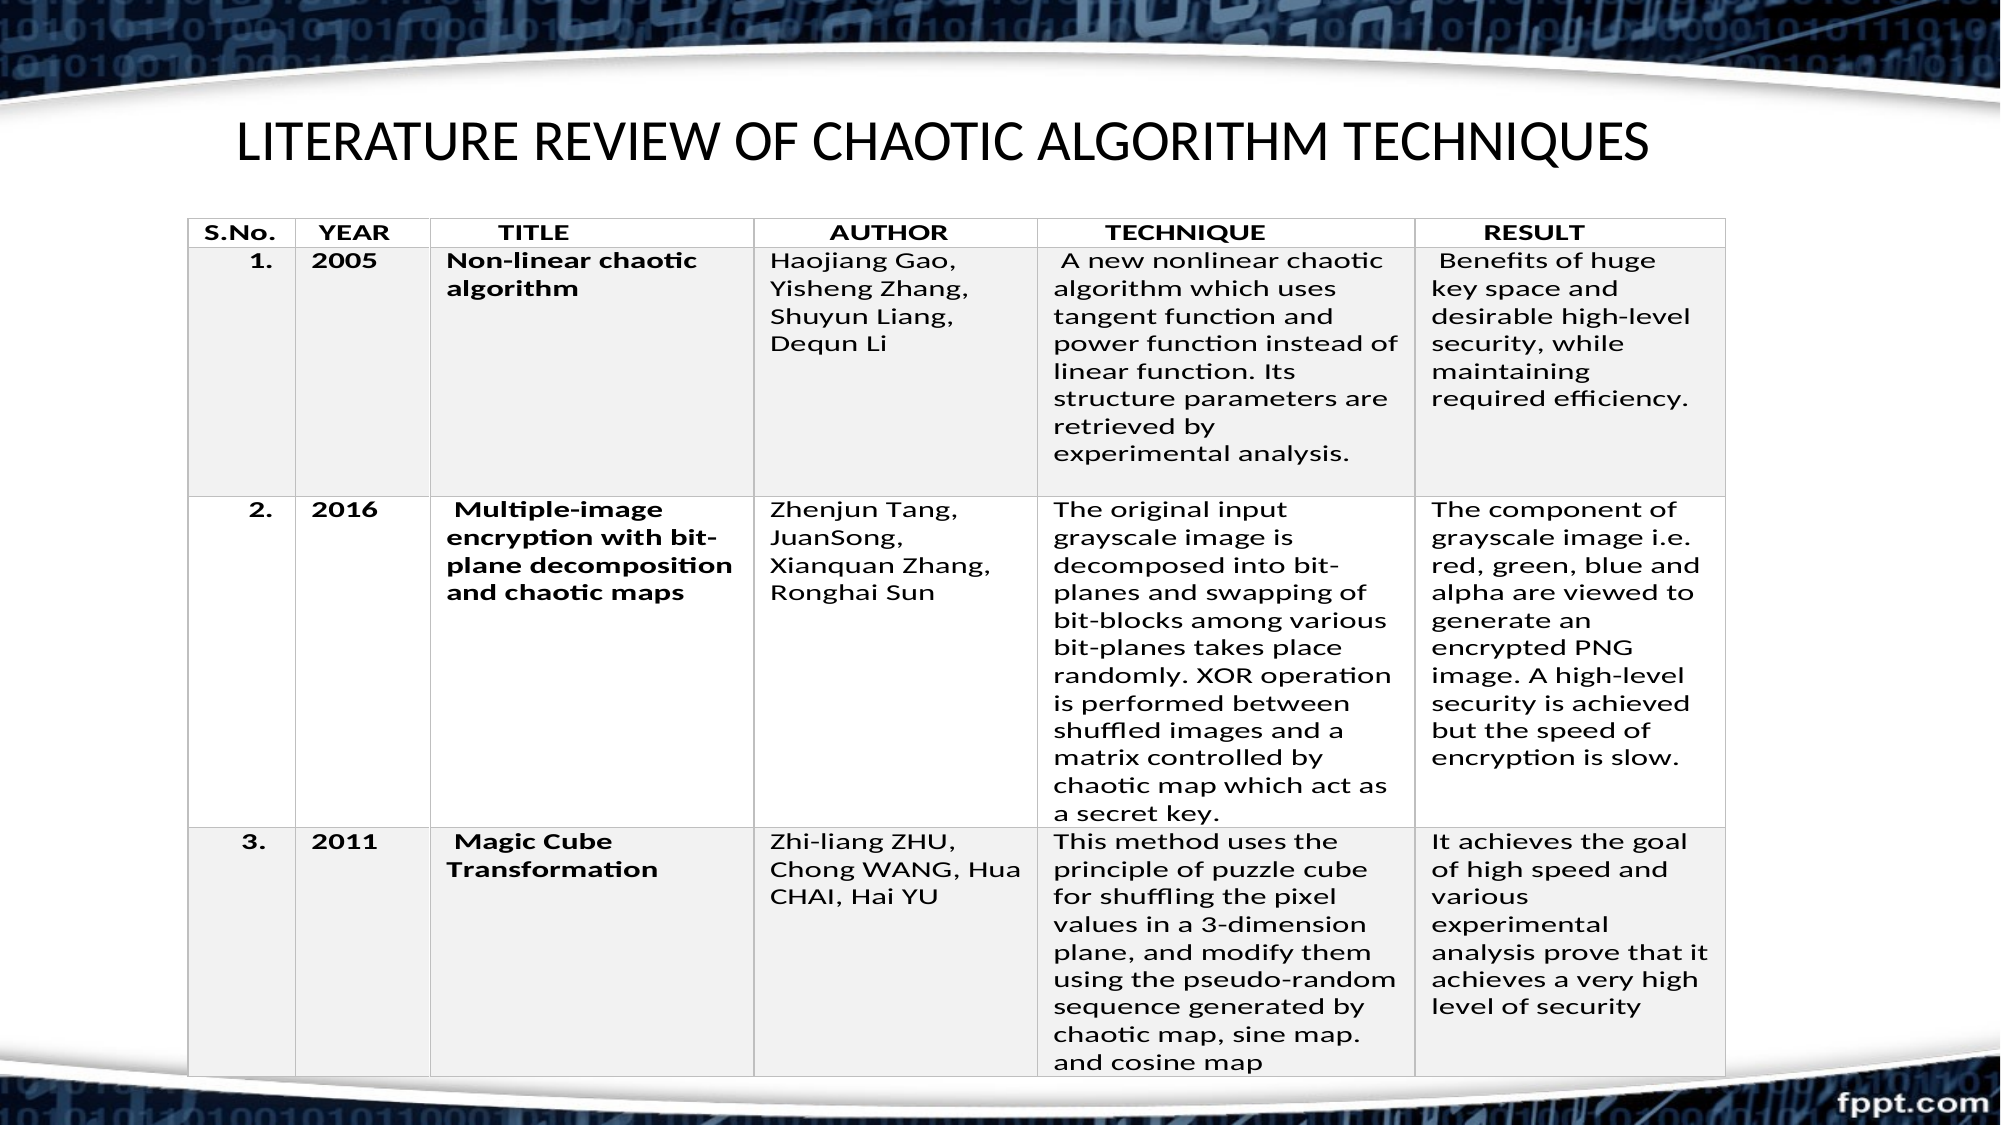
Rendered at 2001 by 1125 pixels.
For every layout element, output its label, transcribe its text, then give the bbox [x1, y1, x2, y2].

picture [0, 0, 2001, 1125]
text_box LITERATURE REVIEW OF CHAOTIC ALGORITHM TECHNIQUES [222, 95, 1691, 180]
